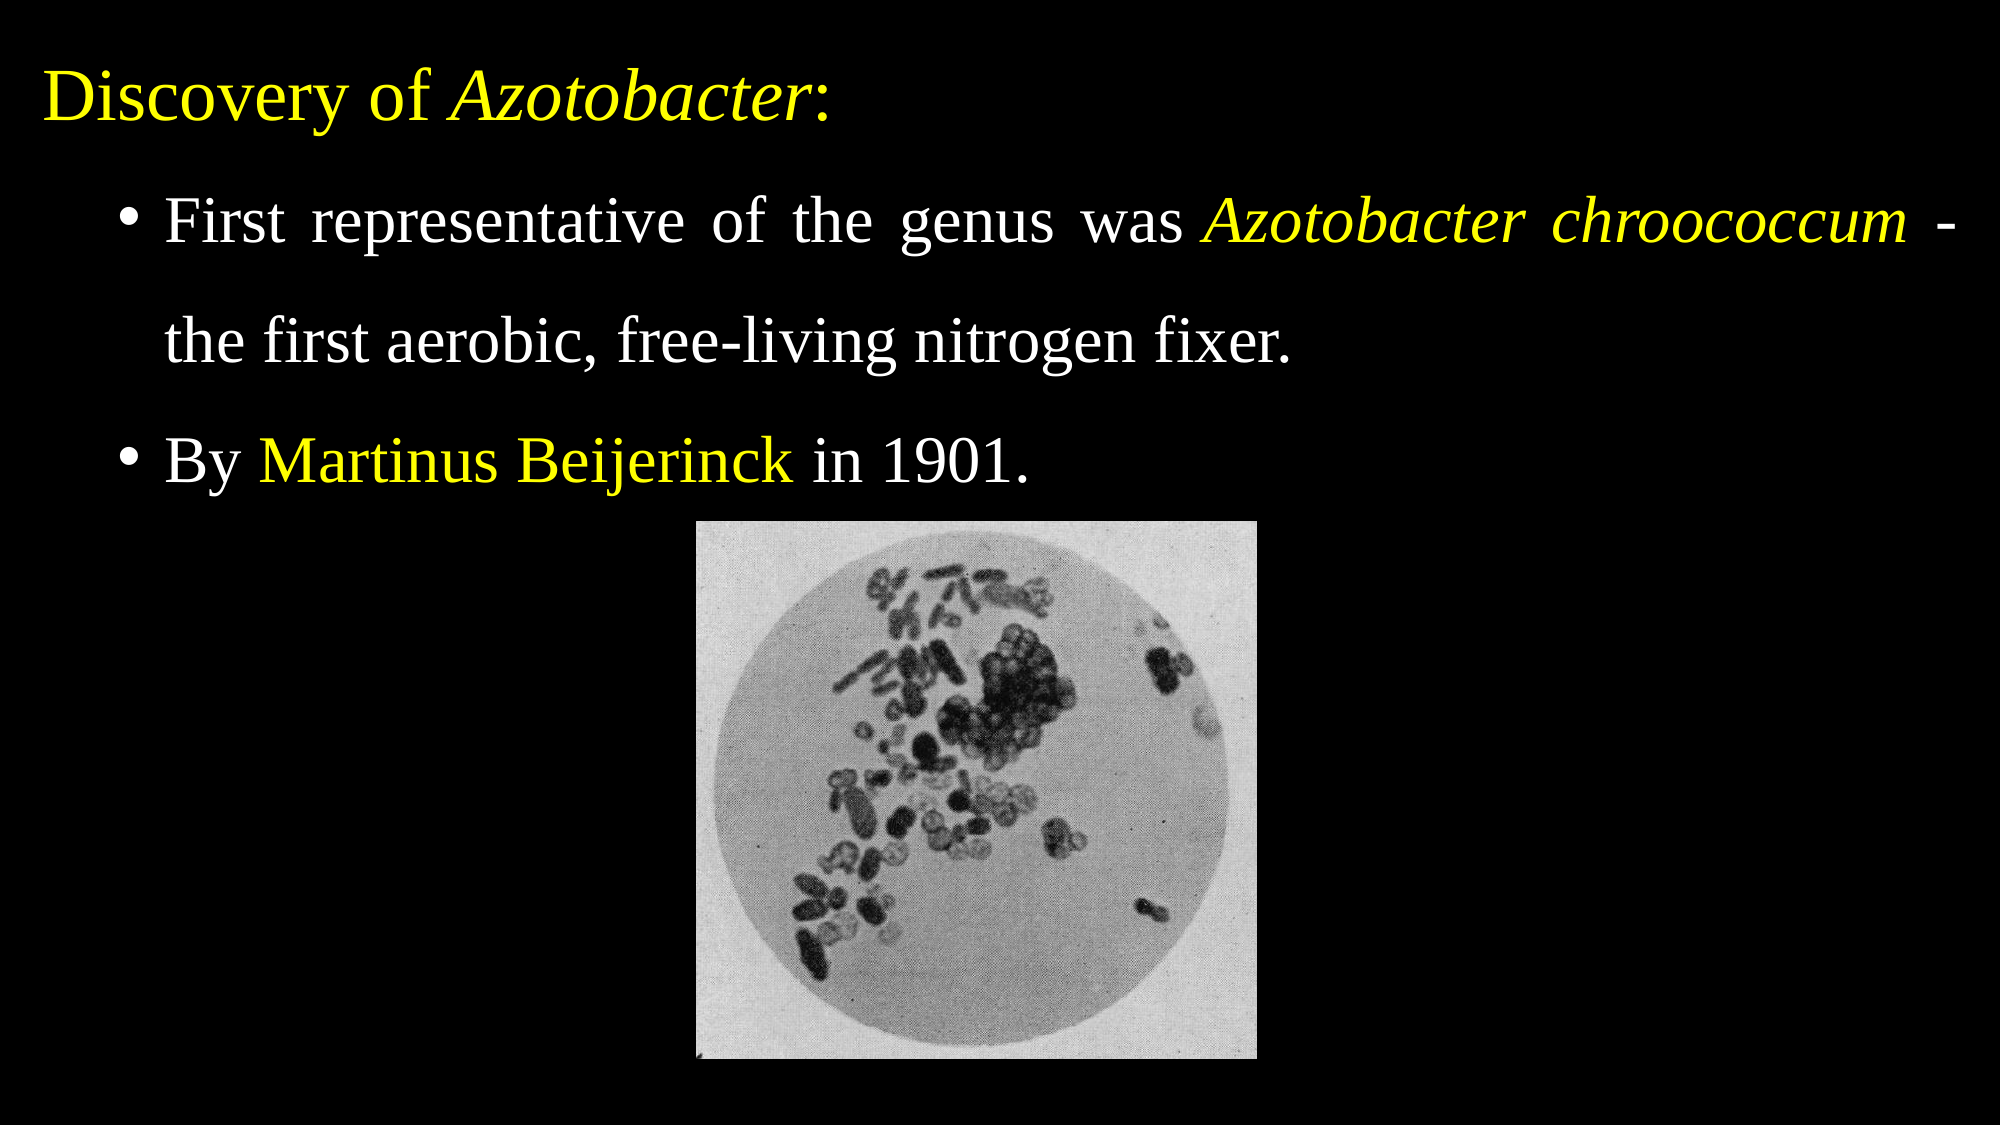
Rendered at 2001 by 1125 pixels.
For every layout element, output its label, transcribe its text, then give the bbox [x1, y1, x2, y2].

picture [696, 521, 1257, 1059]
text_box Discovery of Azotobacter: First representative of the genus was Azotobacter chroococcum - the first aerobic, free-living nitrogen fixer. By Martinus Beijerinck in 1901. [27, 38, 1973, 503]
